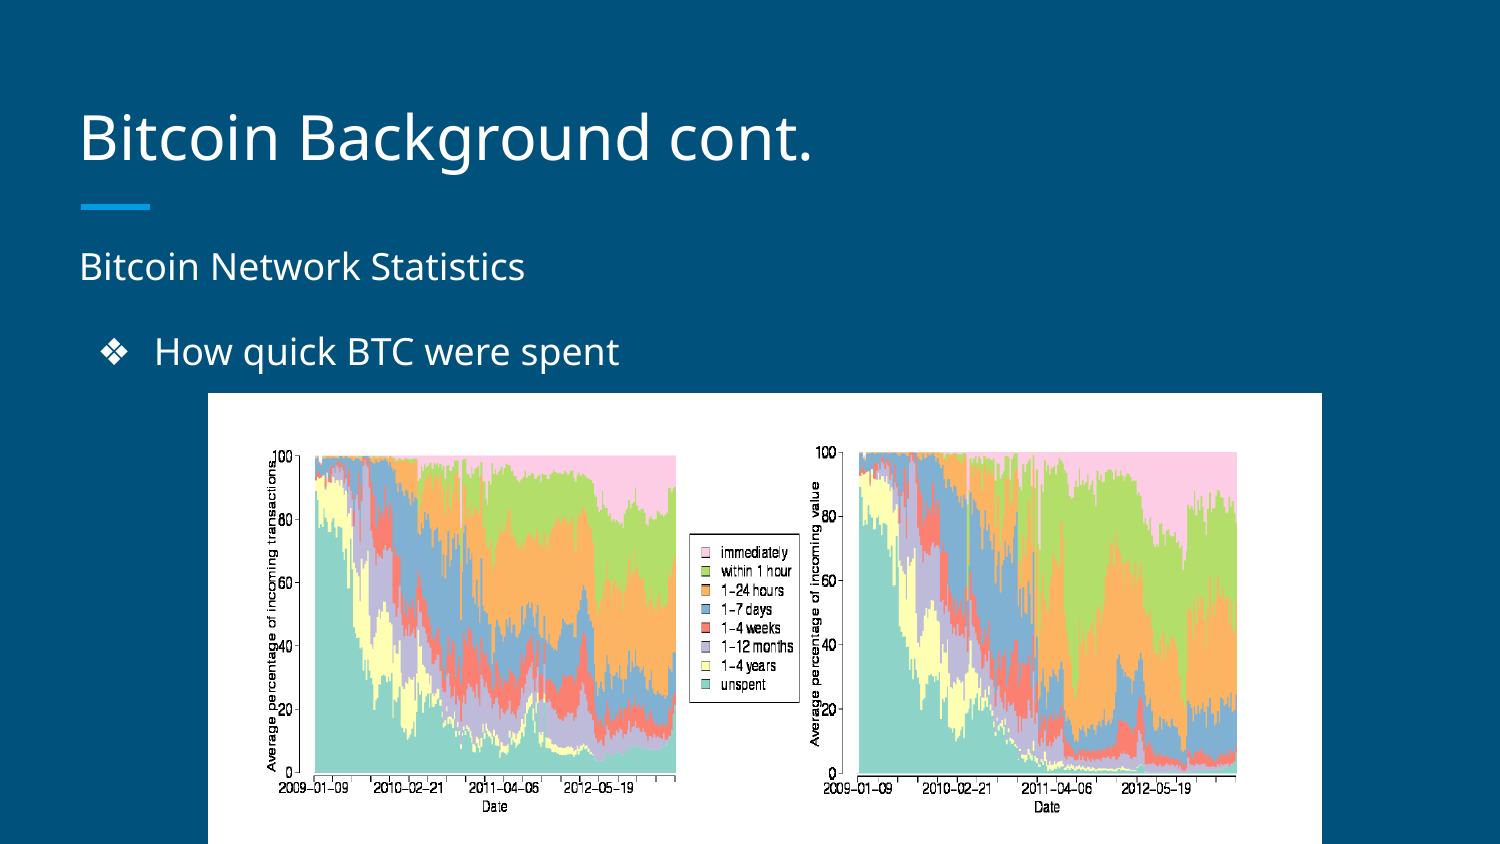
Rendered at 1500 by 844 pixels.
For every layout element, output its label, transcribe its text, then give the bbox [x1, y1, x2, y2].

title Bitcoin Background cont. [63, 75, 1437, 188]
list Bitcoin Network Statistics How quick BTC were spent [63, 221, 1437, 813]
picture [209, 394, 1321, 844]
